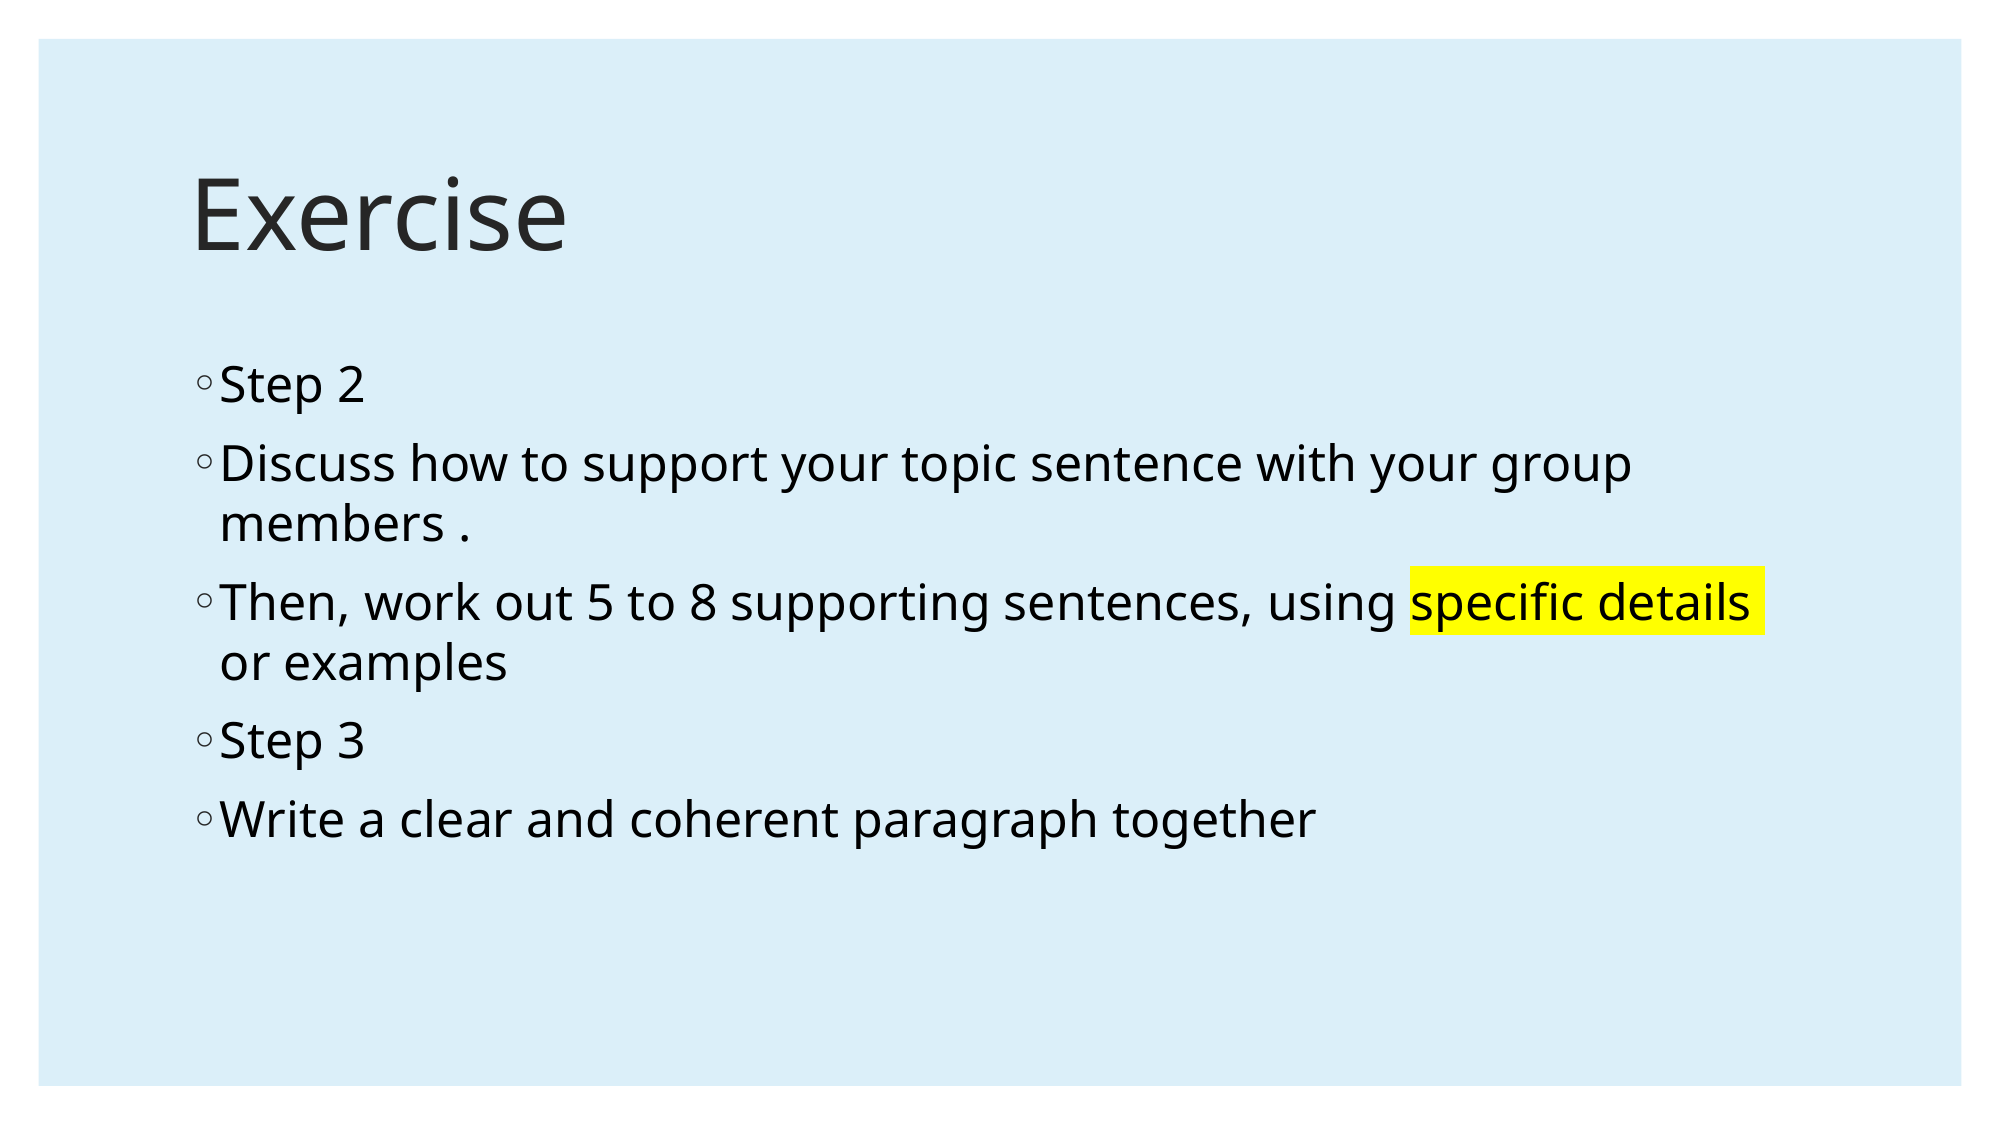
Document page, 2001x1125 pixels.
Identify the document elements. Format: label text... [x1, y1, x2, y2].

title Exercise [174, 105, 1825, 331]
list Step 2 Discuss how to support your topic sentence with your group members . Then, work out 5 to 8 supporting sentences, using specific details or examples Step 3 Write a clear and coherent paragraph together [174, 345, 1825, 990]
